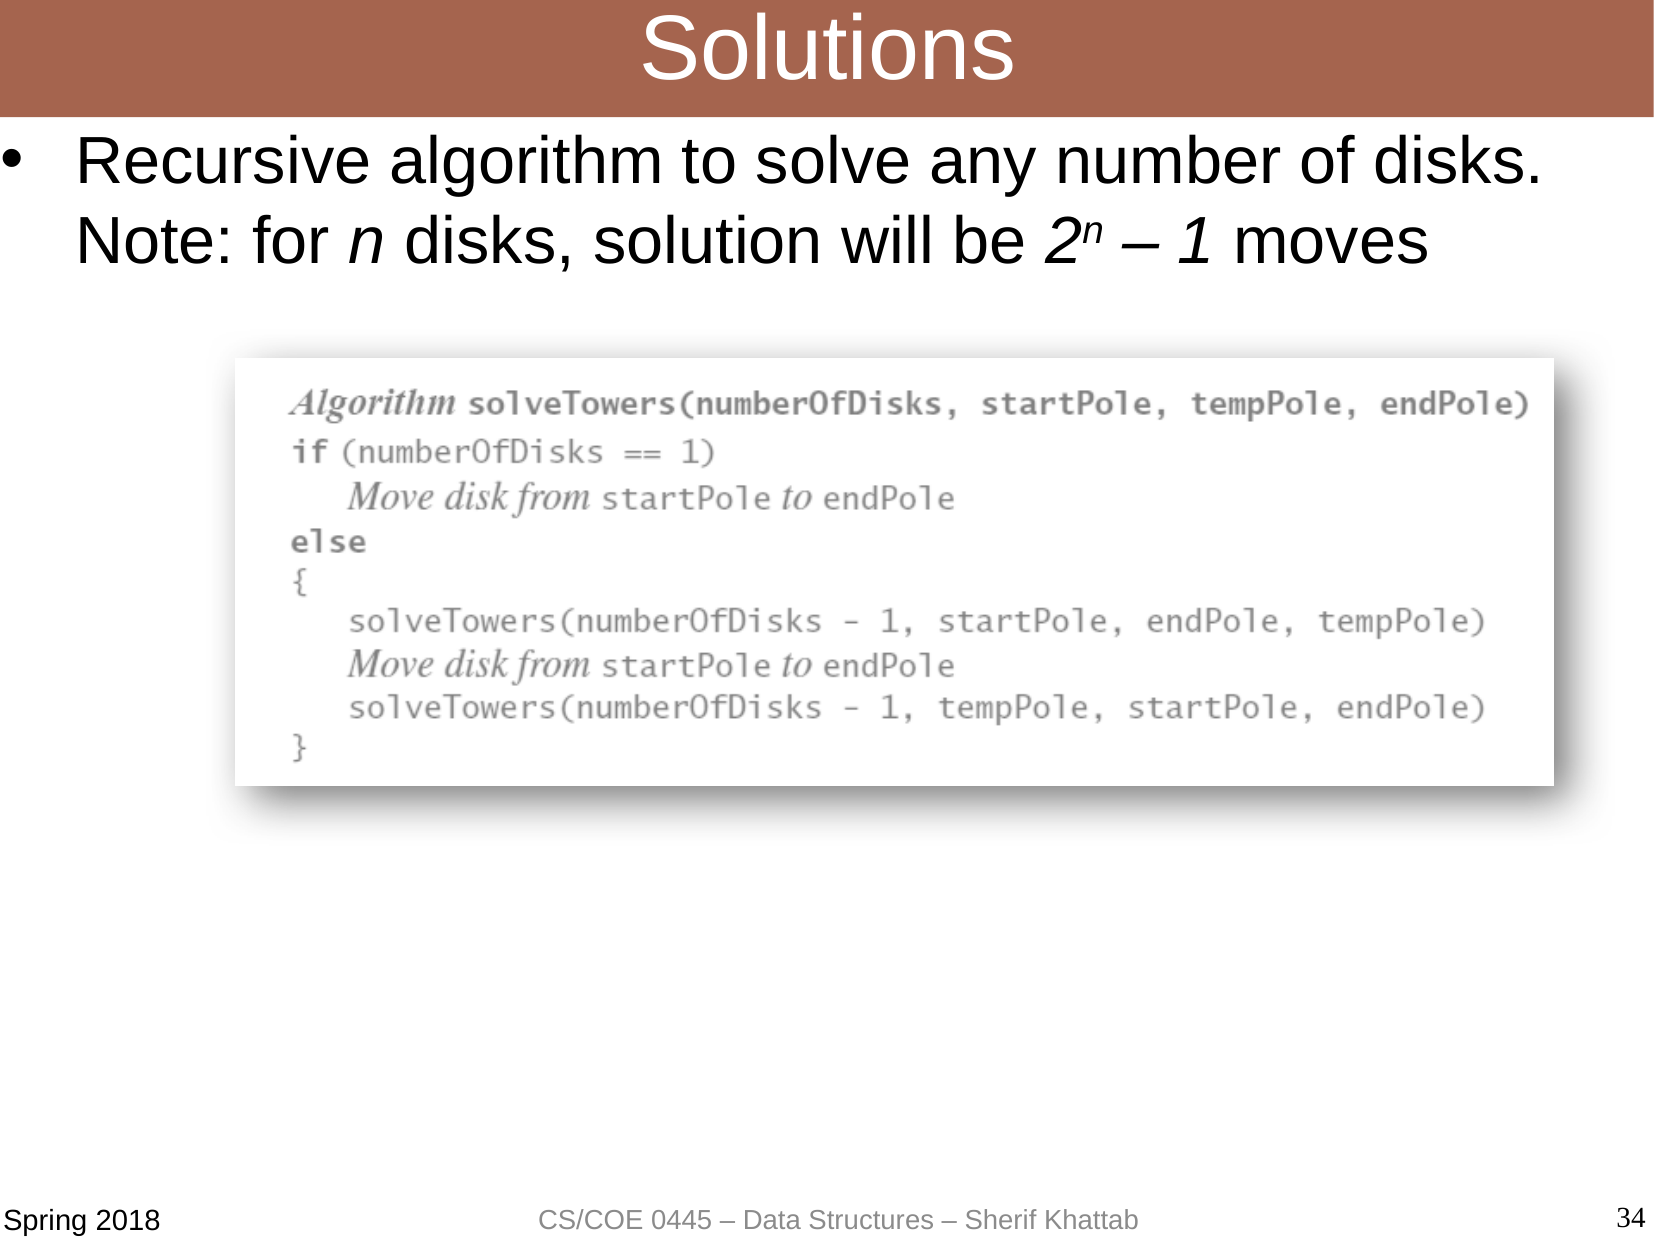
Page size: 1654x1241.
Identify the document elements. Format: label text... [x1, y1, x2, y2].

slide_number Spring 2018 [2, 1206, 384, 1241]
slide_number 34 [1265, 1200, 1647, 1241]
footer CS/COE 0445 – Data Structures – Sherif Khattab [460, 1201, 1217, 1241]
list Recursive algorithm to solve any number of disks. Note: for n disks, solution will be 2n – 1 moves [0, 117, 1654, 1195]
picture [235, 358, 1554, 787]
title Solutions [0, 0, 1654, 117]
